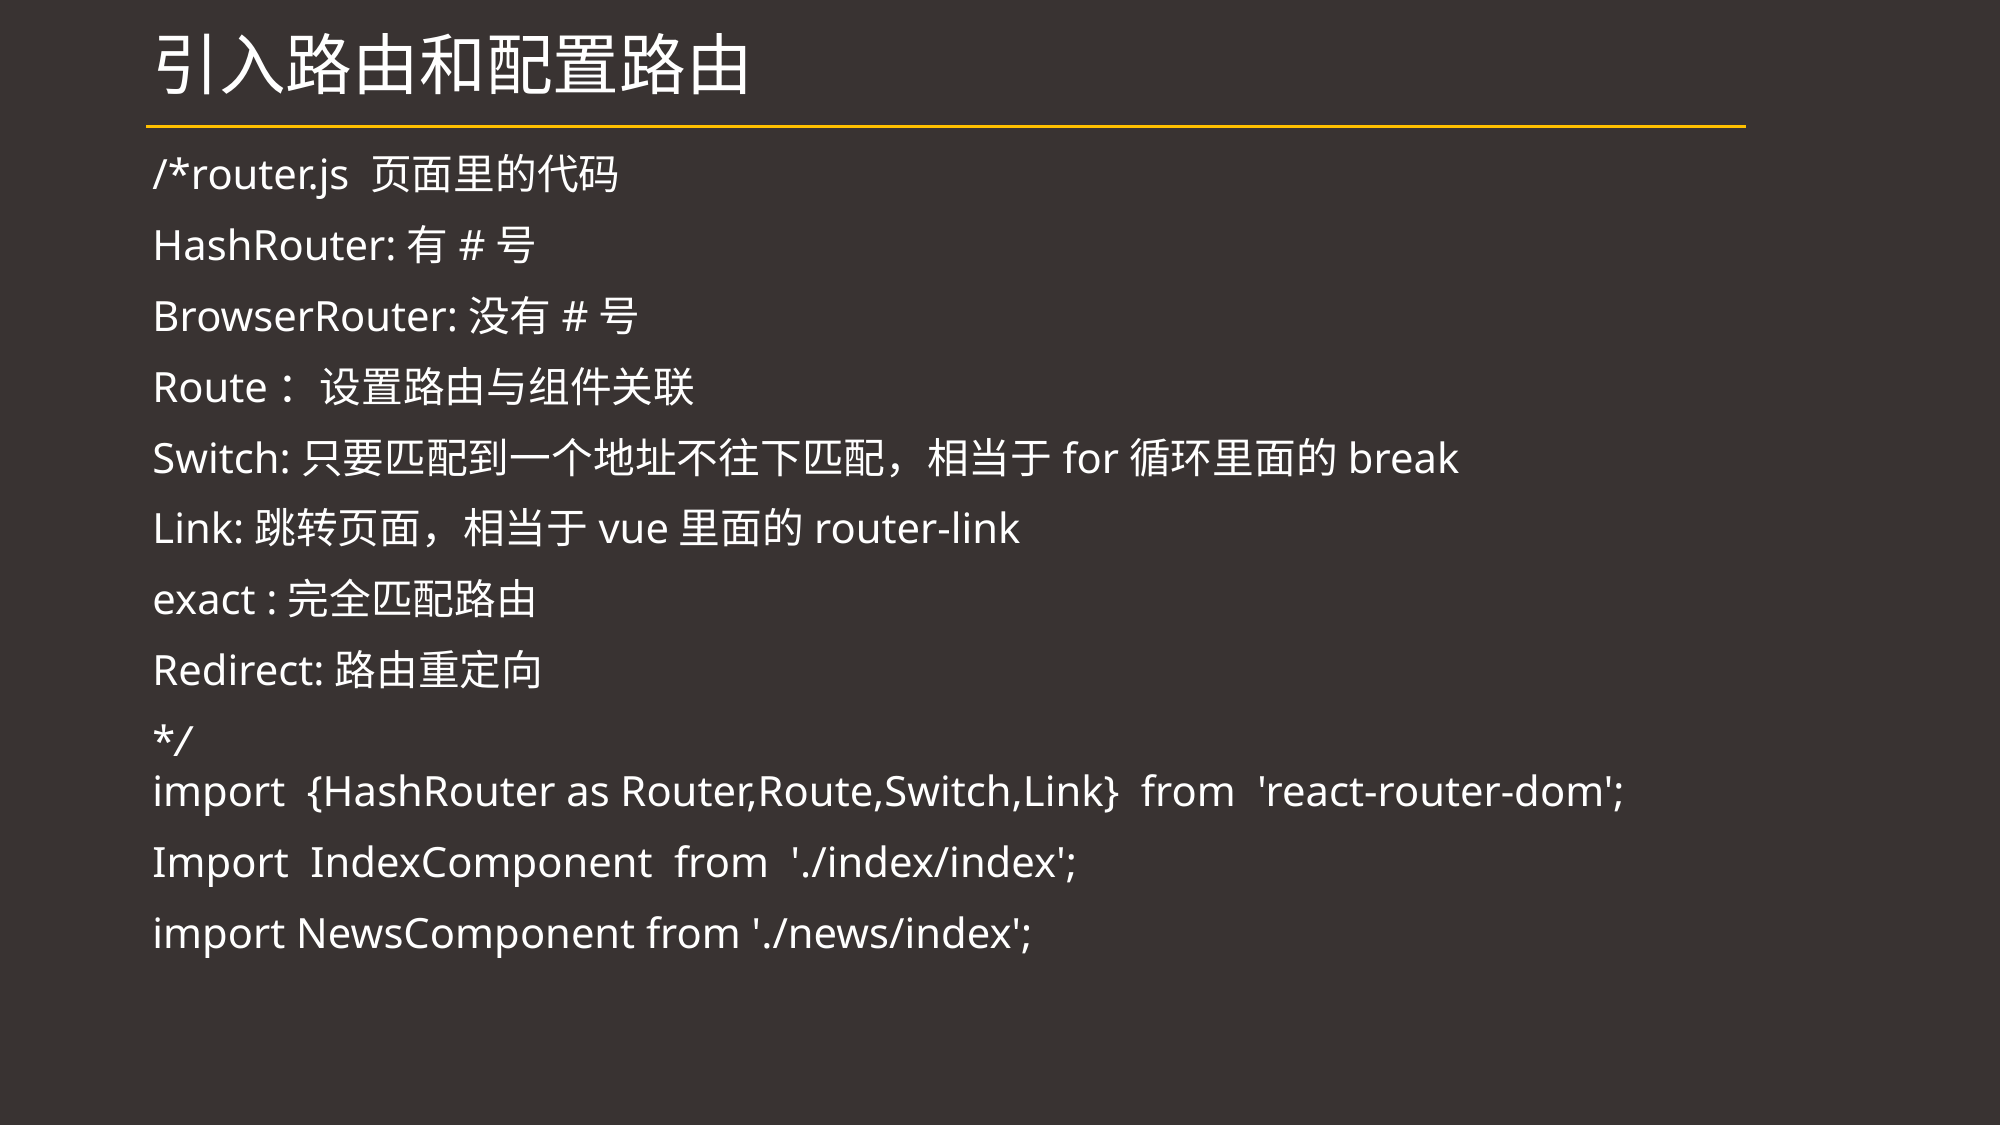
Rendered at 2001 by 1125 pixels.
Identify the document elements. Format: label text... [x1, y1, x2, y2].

title 引入路由和配置路由 [137, 12, 1863, 123]
list /*router.js 页面里的代码 HashRouter:有#号 BrowserRouter:没有#号 Route：设置路由与组件关联 Switch:只要匹配到一个地址不往下匹配，相当于for循环里面的break Link:跳转页面，相当于vue里面的router-link exact :完全匹配路由 Redirect:路由重定向 */ import {HashRouter as Router,Route,Switch,Link} from 'react-router-dom'; Import IndexComponent from './index/index'; import NewsComponent from './news/index'; [137, 140, 1747, 1123]
